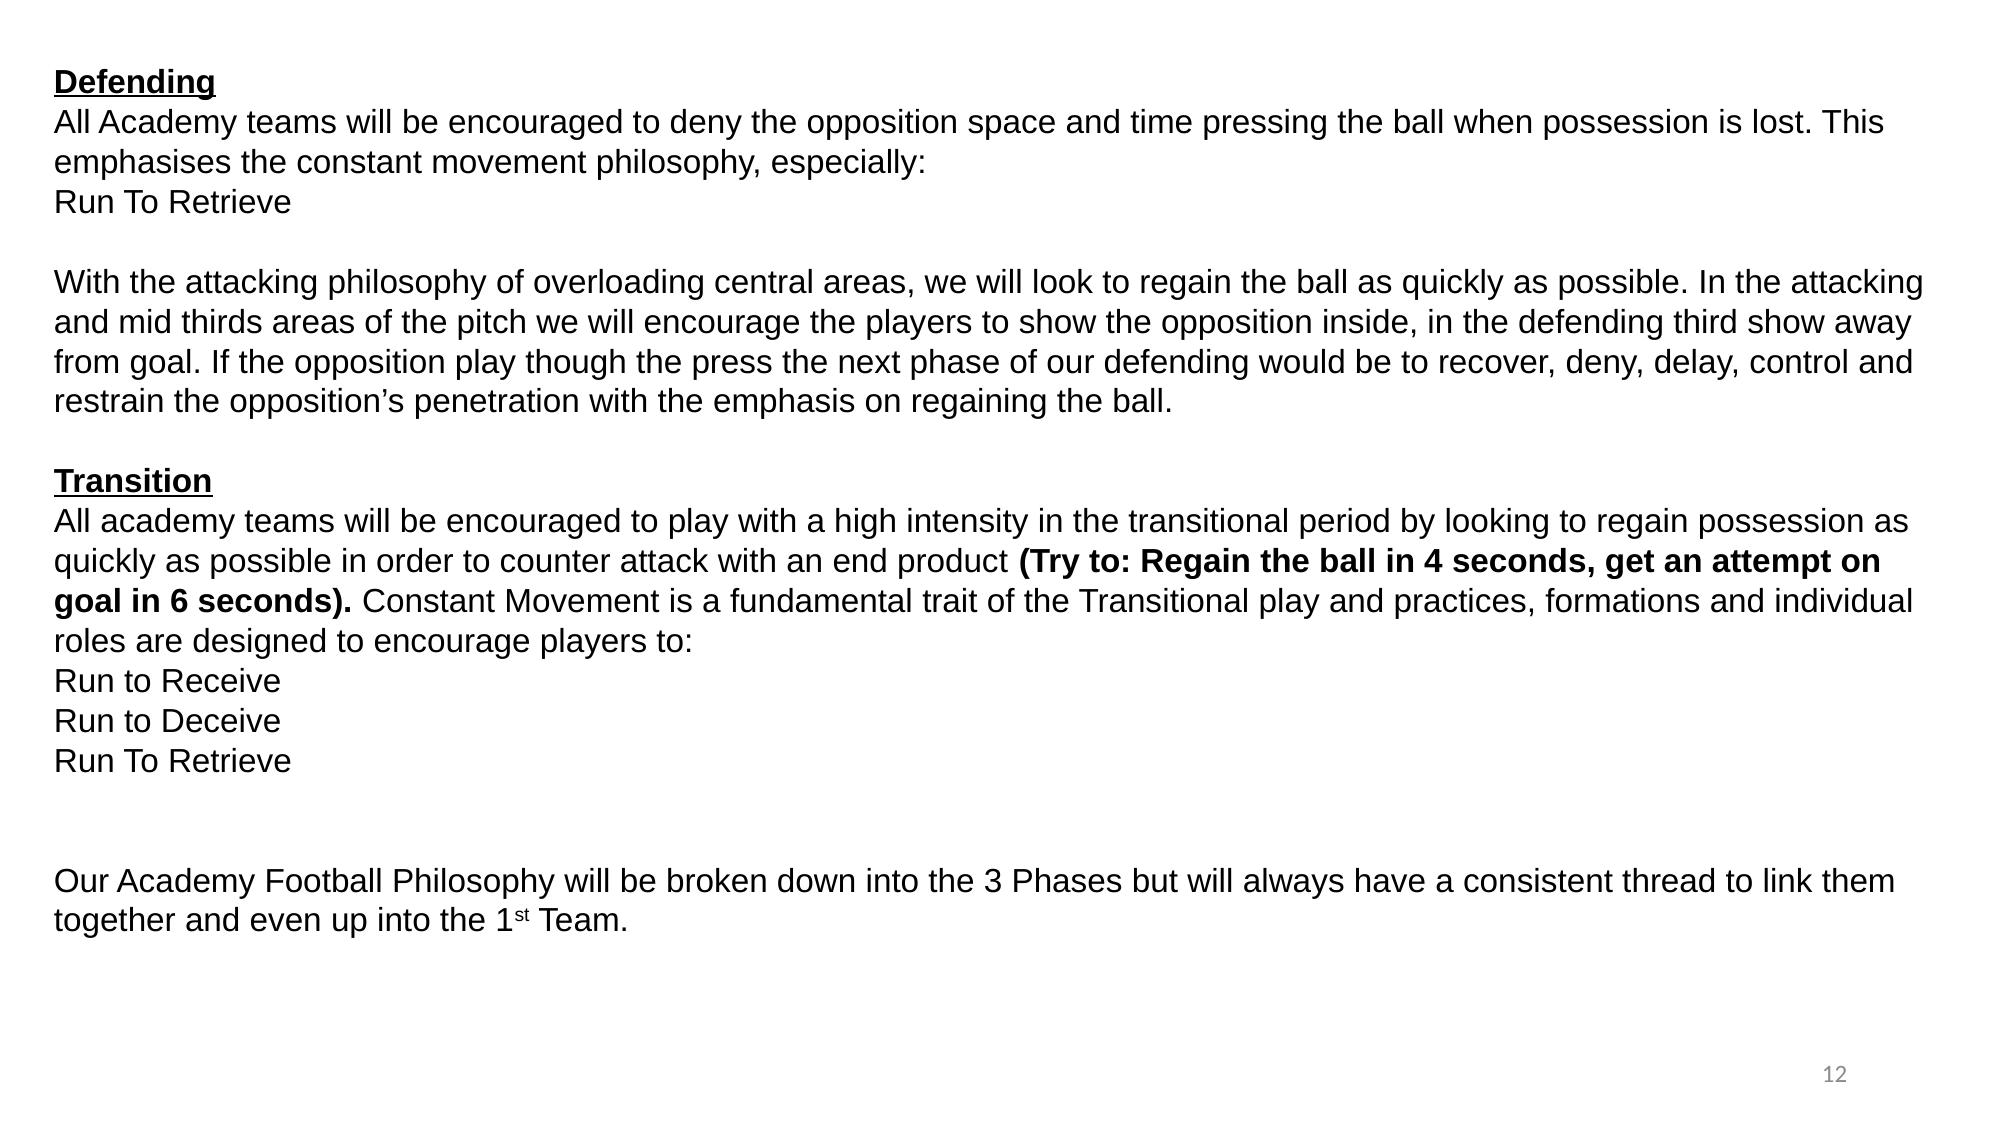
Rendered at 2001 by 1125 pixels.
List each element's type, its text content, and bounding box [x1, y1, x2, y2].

text_box Defending All Academy teams will be encouraged to deny the opposition space and time pressing the ball when possession is lost. This emphasises the constant movement philosophy, especially: Run To Retrieve With the attacking philosophy of overloading central areas, we will look to regain the ball as quickly as possible. In the attacking and mid thirds areas of the pitch we will encourage the players to show the opposition inside, in the defending third show away from goal. If the opposition play though the press the next phase of our defending would be to recover, deny, delay, control and restrain the opposition’s penetration with the emphasis on regaining the ball. Transition All academy teams will be encouraged to play with a high intensity in the transitional period by looking to regain possession as quickly as possible in order to counter attack with an end product (Try to: Regain the ball in 4 seconds, get an attempt on goal in 6 seconds). Constant Movement is a fundamental trait of the Transitional play and practices, formations and individual roles are designed to encourage players to: Run to Receive Run to Deceive Run To Retrieve Our Academy Football Philosophy will be broken down into the 3 Phases but will always have a consistent thread to link them together and even up into the 1st Team. [39, 52, 1950, 1006]
slide_number 12 [1412, 1042, 1863, 1103]
